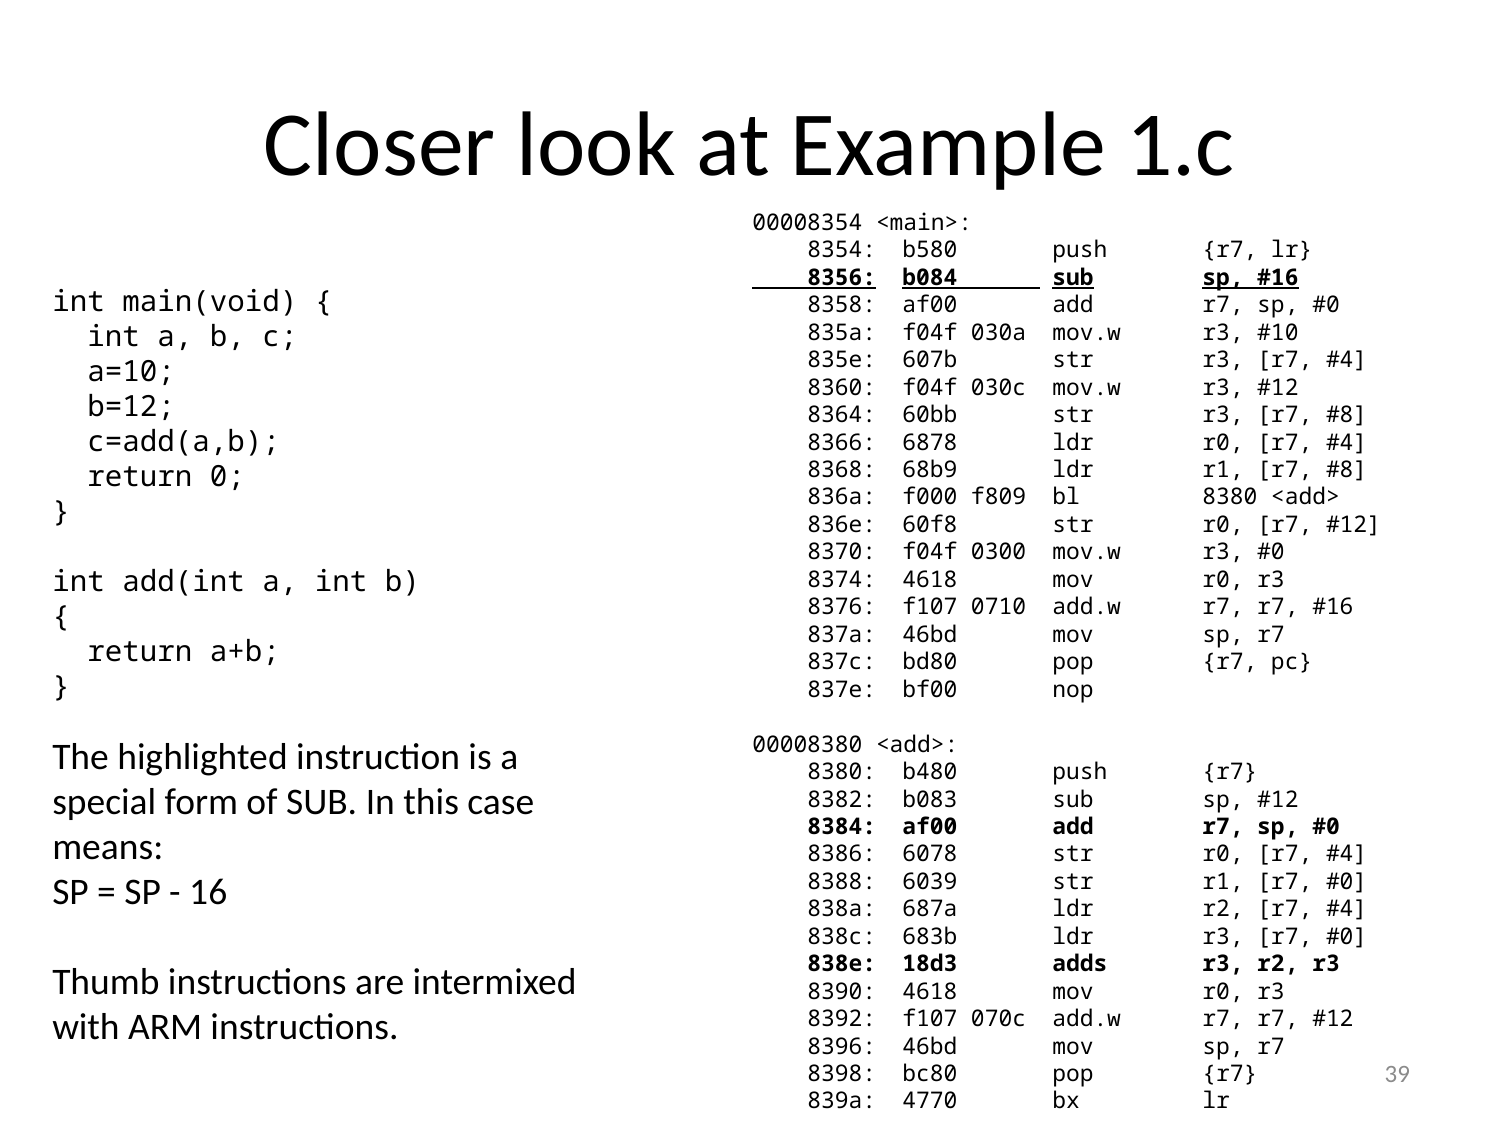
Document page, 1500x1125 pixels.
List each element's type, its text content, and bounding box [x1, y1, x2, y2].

text_box 00008354 <main>: 8354: b580 push {r7, lr} 8356: b084 sub sp, #16 8358: af00 add r7, sp, #0 835a: f04f 030a mov.w r3, #10 835e: 607b str r3, [r7, #4] 8360: f04f 030c mov.w r3, #12 8364: 60bb str r3, [r7, #8] 8366: 6878 ldr r0, [r7, #4] 8368: 68b9 ldr r1, [r7, #8] 836a: f000 f809 bl 8380 <add> 836e: 60f8 str r0, [r7, #12] 8370: f04f 0300 mov.w r3, #0 8374: 4618 mov r0, r3 8376: f107 0710 add.w r7, r7, #16 837a: 46bd mov sp, r7 837c: bd80 pop {r7, pc} 837e: bf00 nop 00008380 <add>: 8380: b480 push {r7} 8382: b083 sub sp, #12 8384: af00 add r7, sp, #0 8386: 6078 str r0, [r7, #4] 8388: 6039 str r1, [r7, #0] 838a: 687a ldr r2, [r7, #4] 838c: 683b ldr r3, [r7, #0] 838e: 18d3 adds r3, r2, r3 8390: 4618 mov r0, r3 8392: f107 070c add.w r7, r7, #12 8396: 46bd mov sp, r7 8398: bc80 pop {r7} 839a: 4770 bx lr [737, 200, 1438, 1121]
text_box The highlighted instruction is a special form of SUB. In this case means: SP = SP - 16 Thumb instructions are intermixed with ARM instructions. [37, 724, 613, 1055]
slide_number 39 [1074, 1042, 1425, 1103]
text_box int main(void) { int a, b, c; a=10; b=12; c=add(a,b); return 0; } int add(int a, int b) { return a+b; } [37, 274, 737, 710]
title Closer look at Example 1.c [75, 45, 1425, 233]
